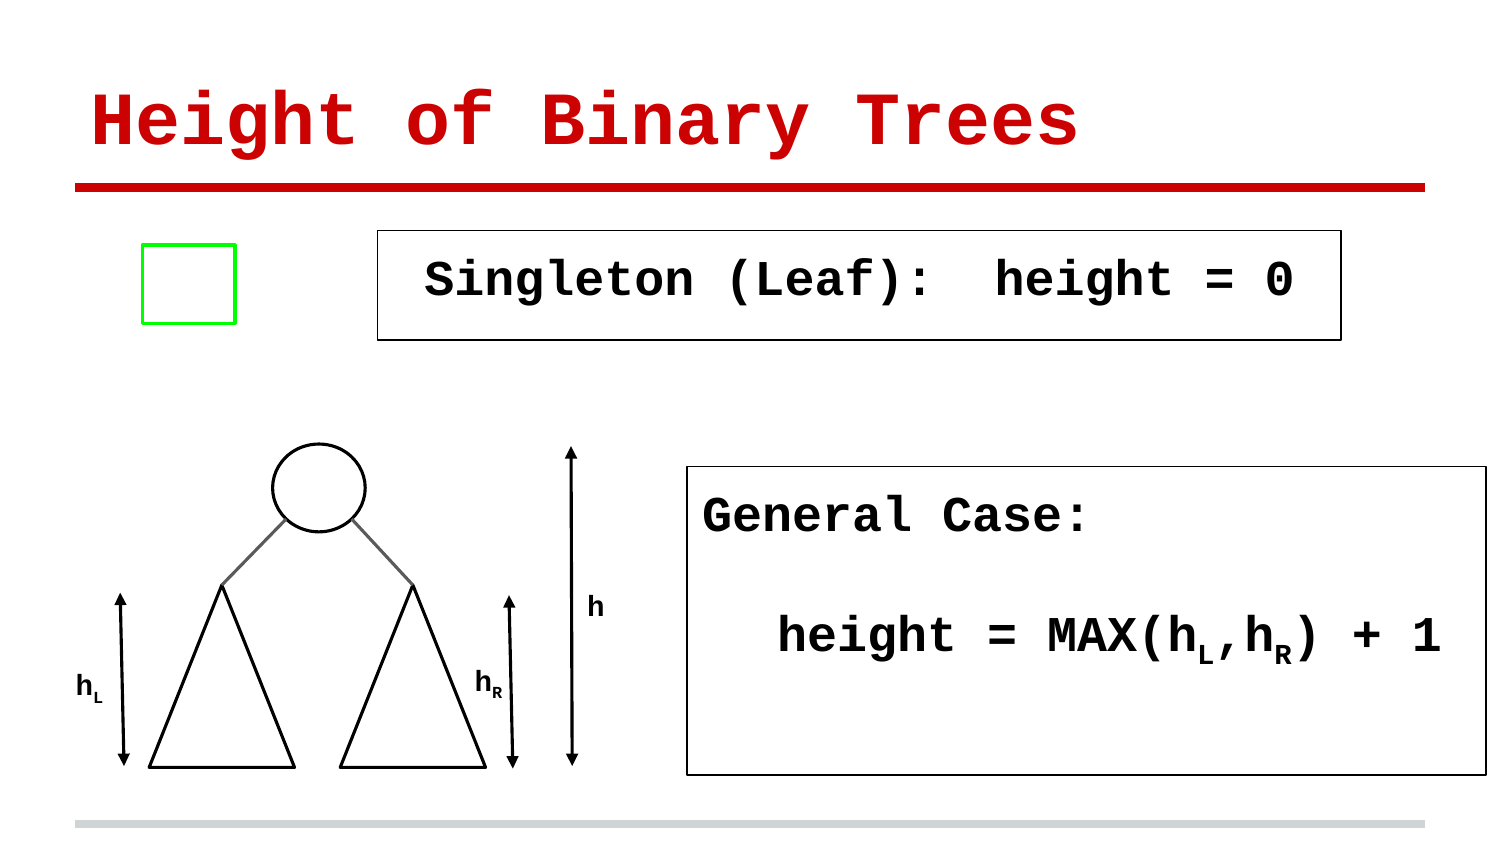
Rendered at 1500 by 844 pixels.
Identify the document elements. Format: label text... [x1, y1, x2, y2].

text_box General Case: height = MAX(hL,hR) + 1 [686, 466, 1487, 775]
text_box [221, 518, 287, 586]
text_box hR [459, 647, 503, 695]
text_box [142, 244, 235, 324]
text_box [119, 592, 125, 767]
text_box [351, 518, 414, 586]
text_box hL [60, 651, 114, 699]
text_box [149, 591, 295, 768]
text_box Singleton (Leaf): height = 0 [377, 230, 1341, 340]
text_box [340, 590, 486, 768]
text_box h [577, 572, 639, 620]
text_box [272, 444, 366, 532]
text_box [508, 595, 514, 769]
title Height of Binary Trees [75, 33, 1425, 175]
text_box hR [518, 647, 526, 695]
